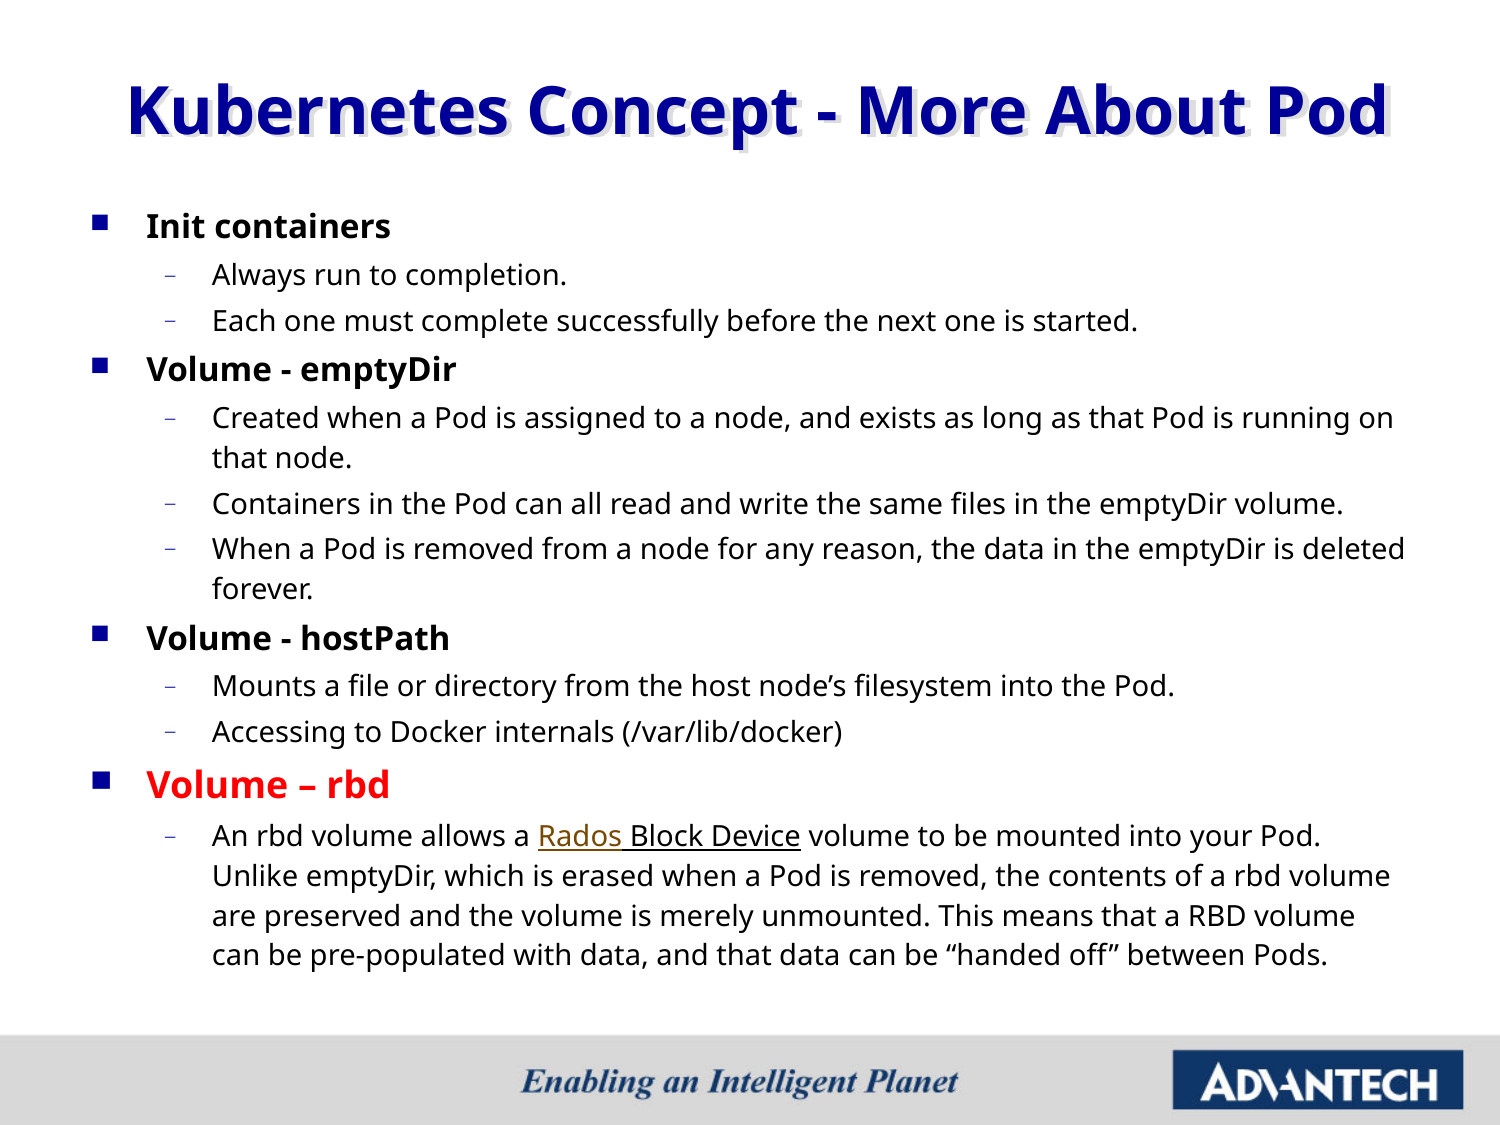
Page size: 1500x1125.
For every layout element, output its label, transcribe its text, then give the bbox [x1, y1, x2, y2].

list Init containers Always run to completion. Each one must complete successfully before the next one is started. Volume - emptyDir Created when a Pod is assigned to a node, and exists as long as that Pod is running on that node. Containers in the Pod can all read and write the same files in the emptyDir volume. When a Pod is removed from a node for any reason, the data in the emptyDir is deleted forever. Volume - hostPath Mounts a file or directory from the host node’s filesystem into the Pod. Accessing to Docker internals (/var/lib/docker) Volume – rbd An rbd volume allows a Rados Block Device volume to be mounted into your Pod. Unlike emptyDir, which is erased when a Pod is removed, the contents of a rbd volume are preserved and the volume is merely unmounted. This means that a RBD volume can be pre-populated with data, and that data can be “handed off” between Pods. [74, 195, 1426, 1006]
picture [0, 0, 1500, 1125]
title Kubernetes Concept - More About Pod [78, 54, 1438, 169]
